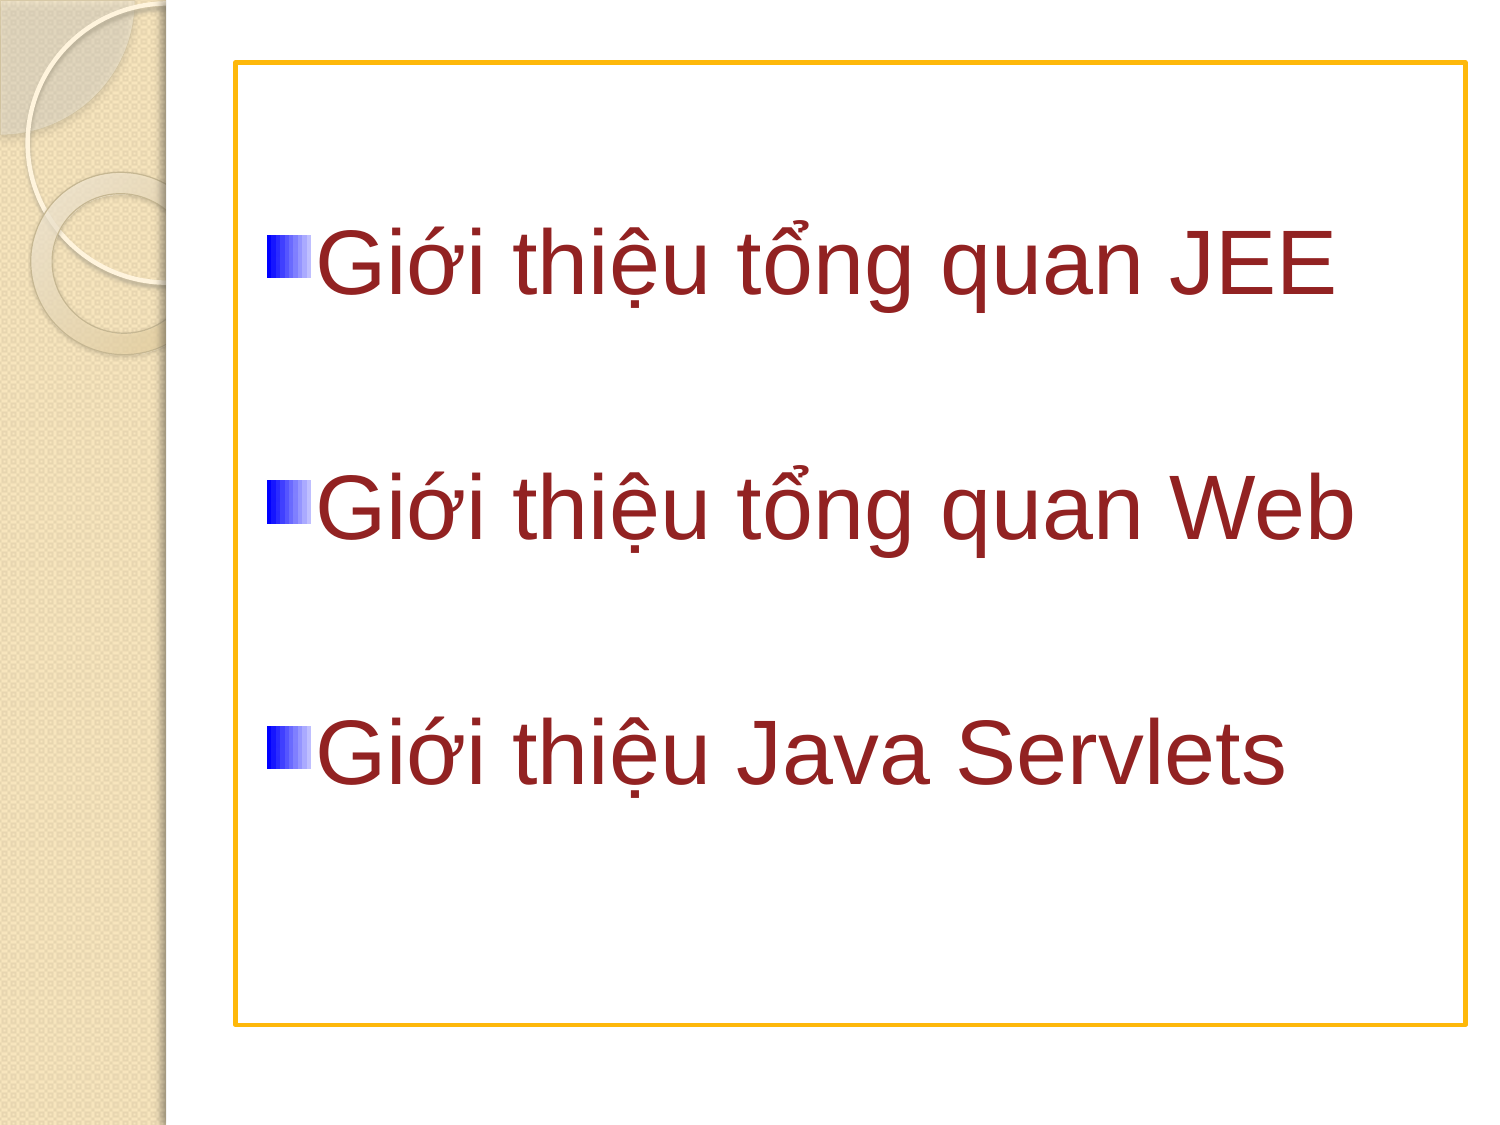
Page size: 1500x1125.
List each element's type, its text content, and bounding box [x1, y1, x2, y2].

picture [263, 476, 316, 529]
picture [263, 722, 316, 774]
picture [263, 231, 316, 283]
list Giới thiệu tổng quan JEE Giới thiệu tổng quan Web Giới thiệu Java Servlets [233, 60, 1468, 1027]
